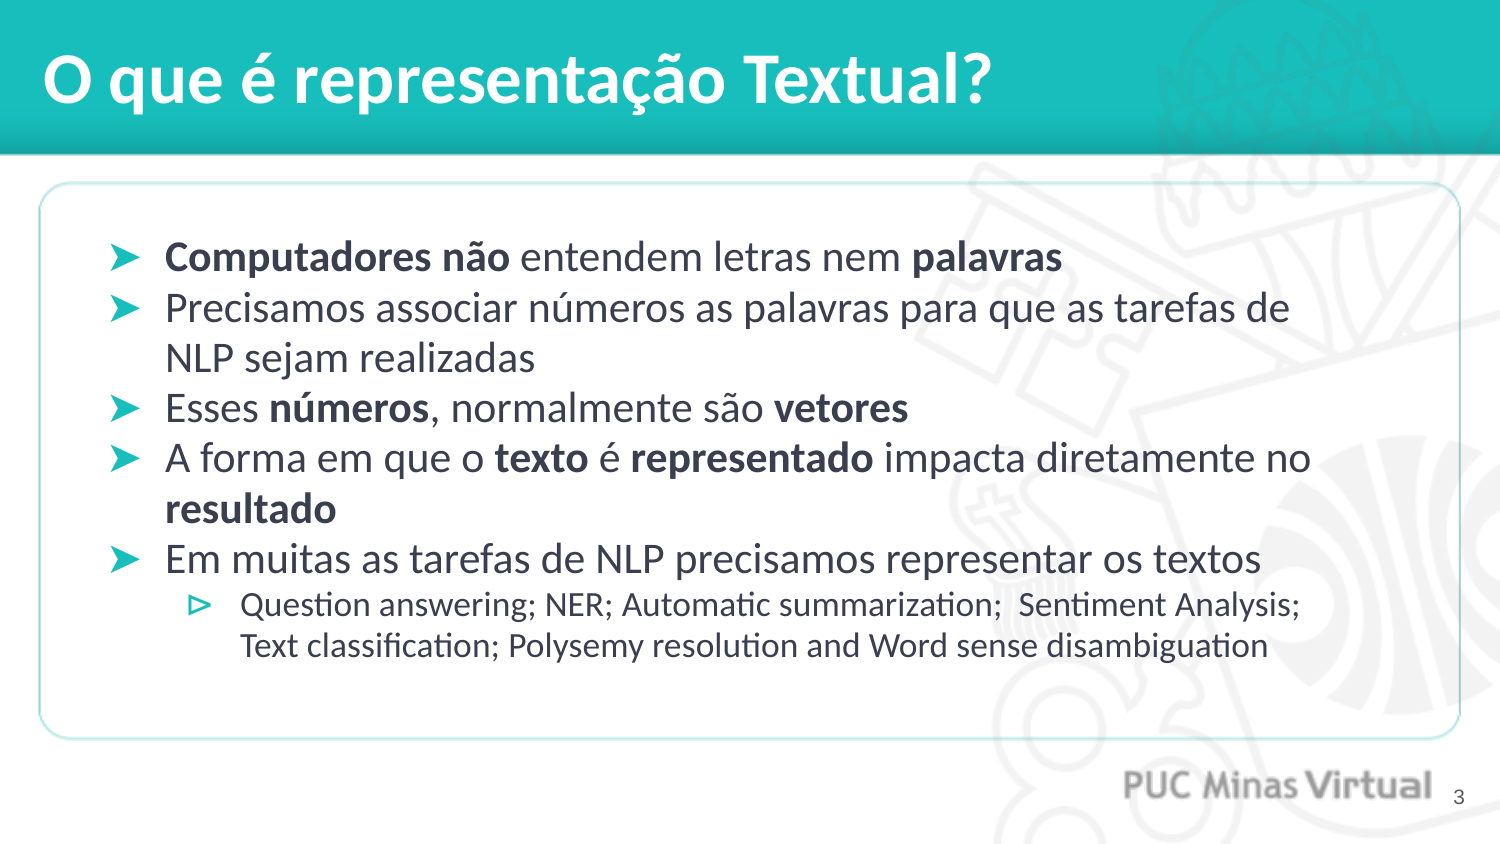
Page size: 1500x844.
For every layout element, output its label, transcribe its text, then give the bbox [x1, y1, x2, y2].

picture [0, 0, 1500, 844]
title O que é representação Textual? [28, 7, 1073, 163]
slide_number ‹#› [1389, 764, 1480, 830]
list Computadores não entendem letras nem palavras Precisamos associar números as palavras para que as tarefas de NLP sejam realizadas Esses números, normalmente são vetores A forma em que o texto é representado impacta diretamente no resultado Em muitas as tarefas de NLP precisamos representar os textos Question answering; NER; Automatic summarization; Sentiment Analysis; Text classification; Polysemy resolution and Word sense disambiguation [75, 217, 1343, 761]
